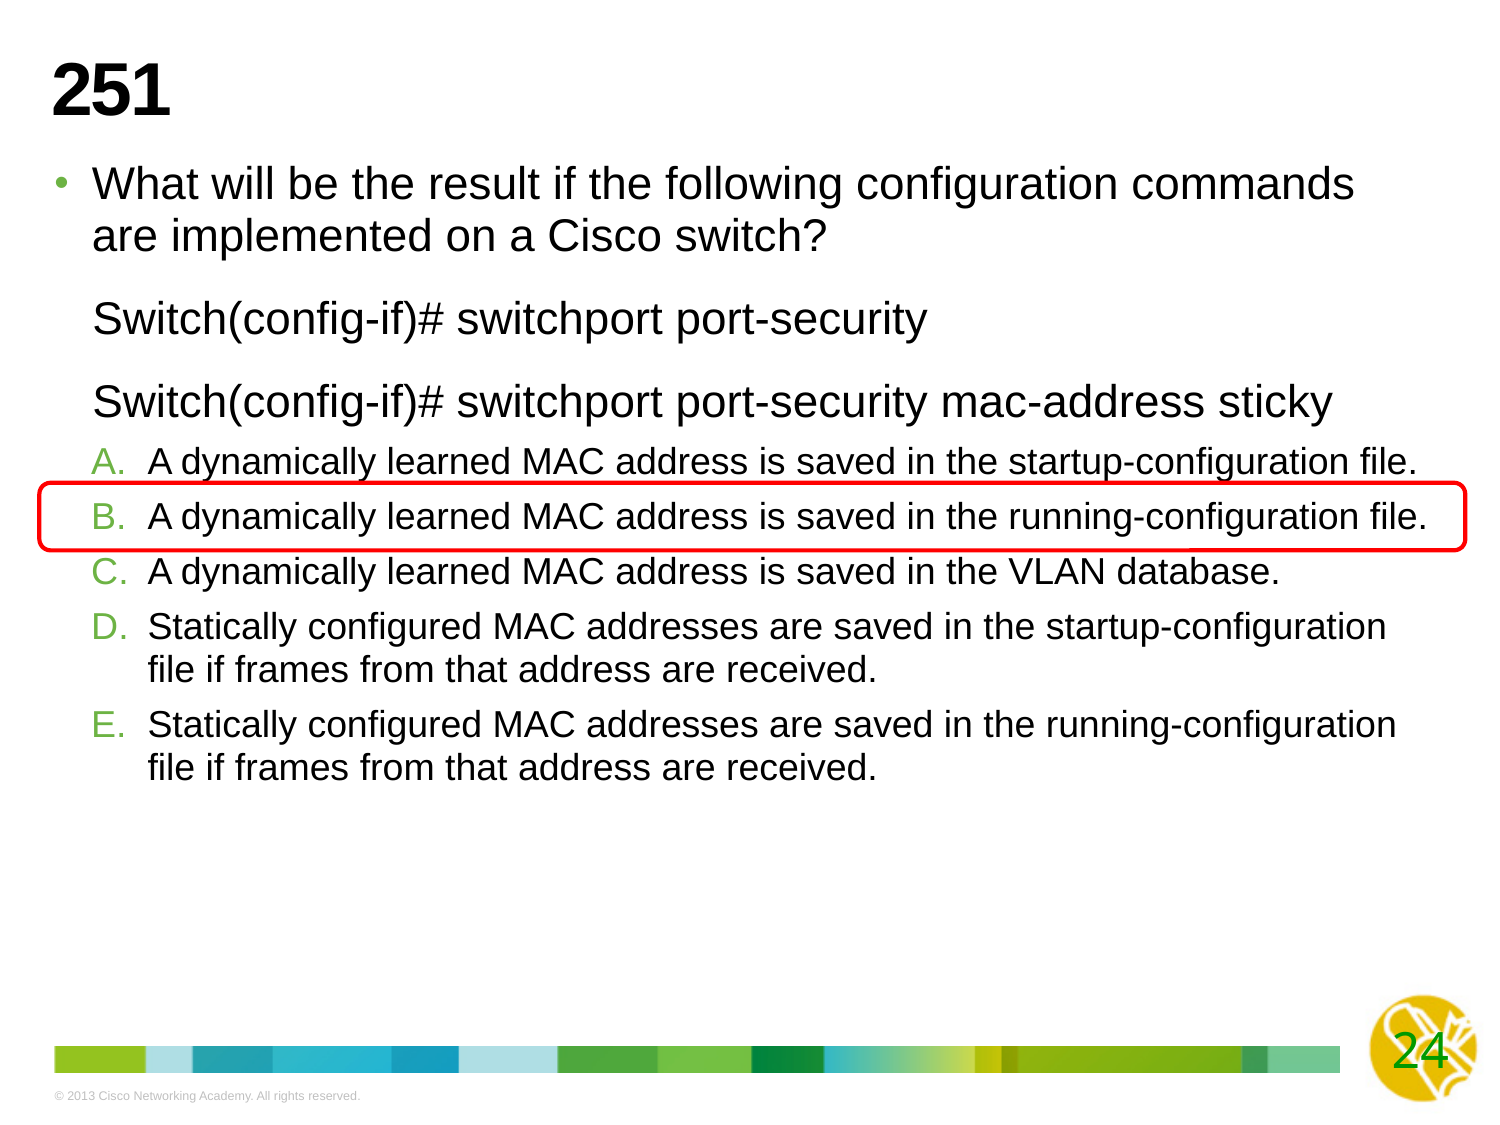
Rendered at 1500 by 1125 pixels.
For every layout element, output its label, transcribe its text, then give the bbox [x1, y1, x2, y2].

text_box [37, 480, 1468, 553]
picture [1426, 1038, 1438, 1056]
title 251 [37, 24, 1447, 138]
list What will be the result if the following configuration commands are implemented on a Cisco switch? Switch(config-if)# switchport port-security Switch(config-if)# switchport port-security mac-address sticky A dynamically learned MAC address is saved in the startup-configuration file. A dynamically learned MAC address is saved in the running-configuration file. A dynamically learned MAC address is saved in the VLAN database. Statically configured MAC addresses are saved in the startup-configuration file if frames from that address are received. Statically configured MAC addresses are saved in the running-configuration file if frames from that address are received. [39, 149, 1447, 485]
picture [54, 970, 1500, 1125]
list What will be the result if the following configuration commands are implemented on a Cisco switch? Switch(config-if)# switchport port-security Switch(config-if)# switchport port-security mac-address sticky A dynamically learned MAC address is saved in the startup-configuration file. A dynamically learned MAC address is saved in the running-configuration file. A dynamically learned MAC address is saved in the VLAN database. Statically configured MAC addresses are saved in the startup-configuration file if frames from that address are received. Statically configured MAC addresses are saved in the running-configuration file if frames from that address are received. [39, 548, 1447, 1035]
